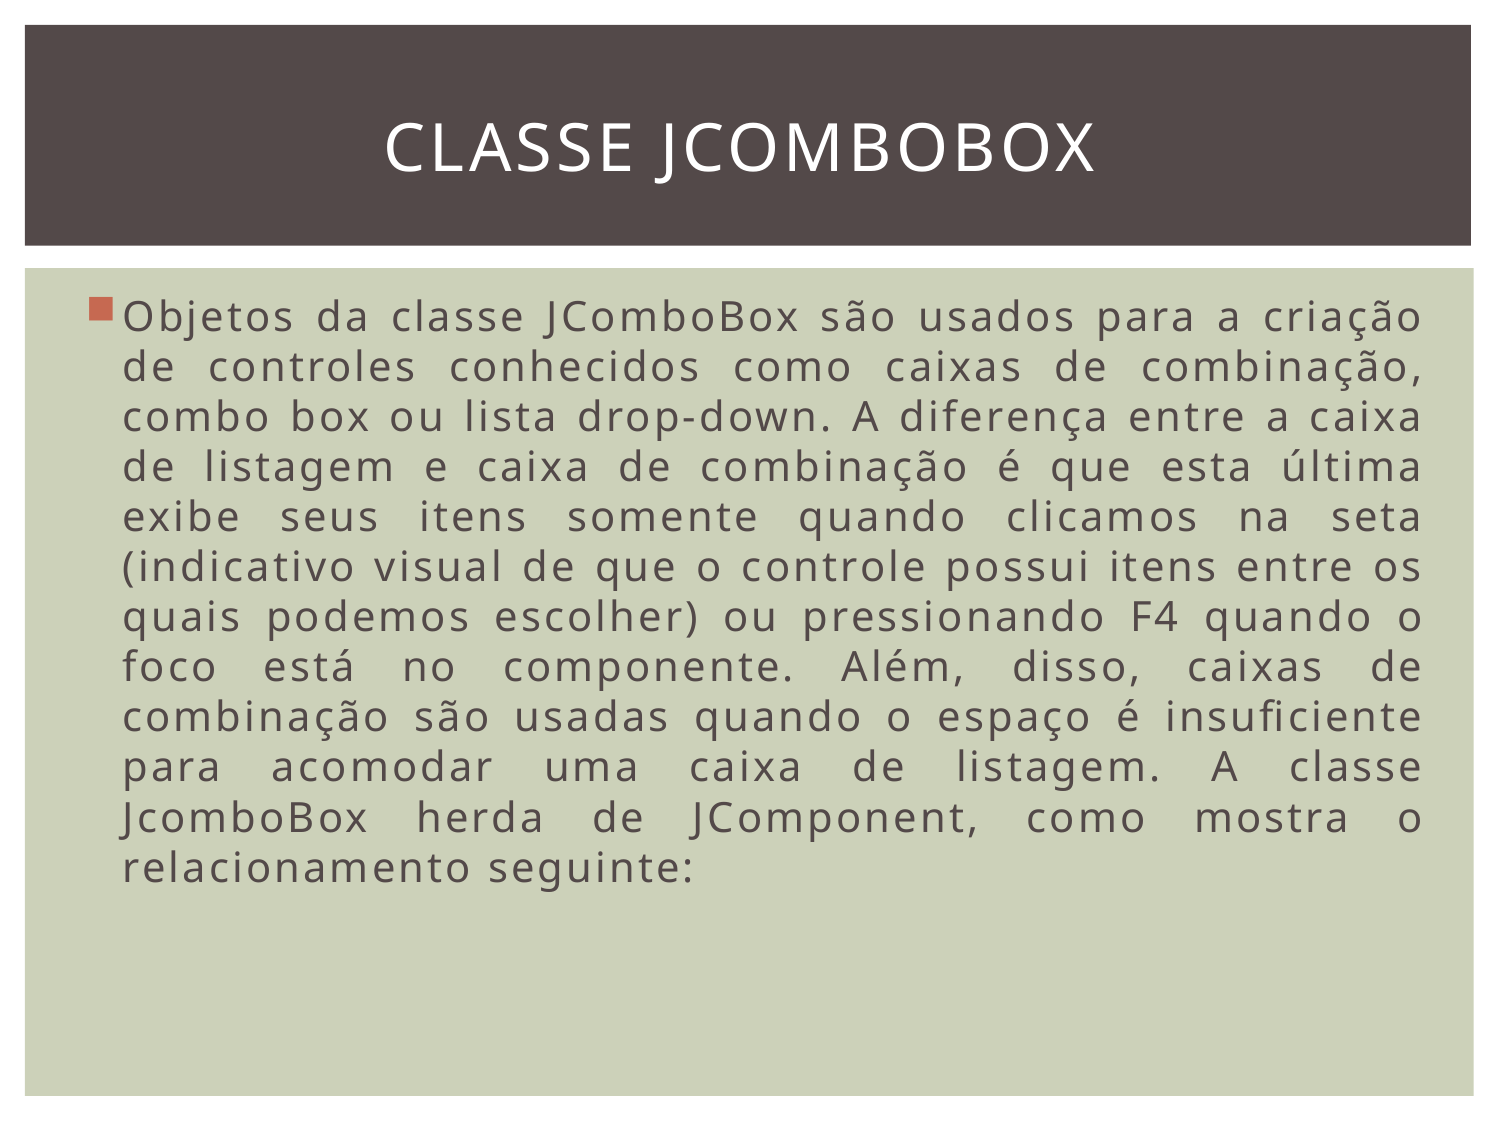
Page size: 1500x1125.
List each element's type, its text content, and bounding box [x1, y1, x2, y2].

title classe JComboBox [62, 58, 1438, 232]
list Objetos da classe JComboBox são usados para a criação de controles conhecidos como caixas de combinação, combo box ou lista drop-down. A diferença entre a caixa de listagem e caixa de combinação é que esta última exibe seus itens somente quando clicamos na seta (indicativo visual de que o controle possui itens entre os quais podemos escolher) ou pressionando F4 quando o foco está no componente. Além, disso, caixas de combinação são usadas quando o espaço é insuficiente para acomodar uma caixa de listagem. A classe JcomboBox herda de JComponent, como mostra o relacionamento seguinte: [62, 281, 1442, 1005]
